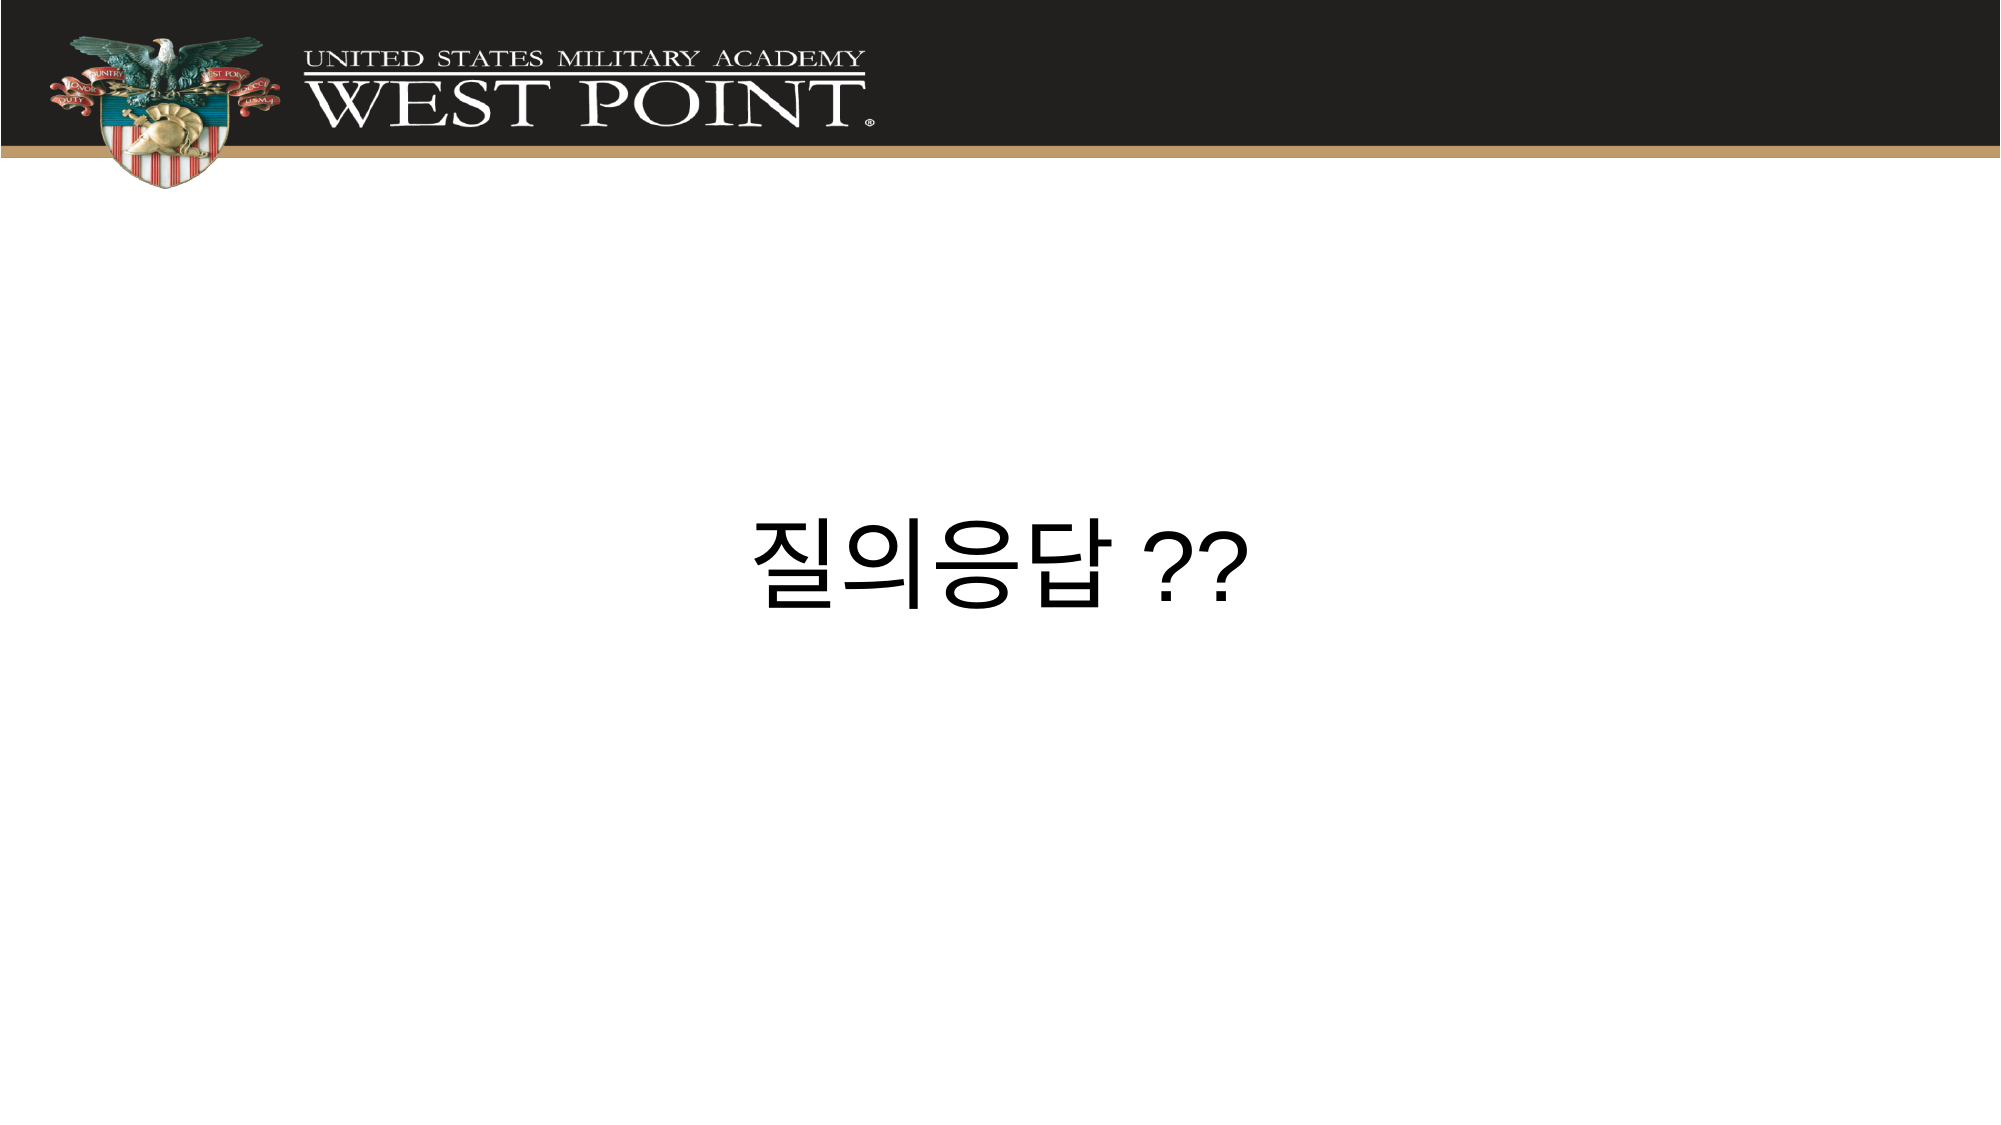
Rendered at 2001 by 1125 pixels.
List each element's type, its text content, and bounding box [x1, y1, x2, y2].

picture [0, 0, 2000, 189]
title 질의응답?? [473, 489, 1527, 634]
